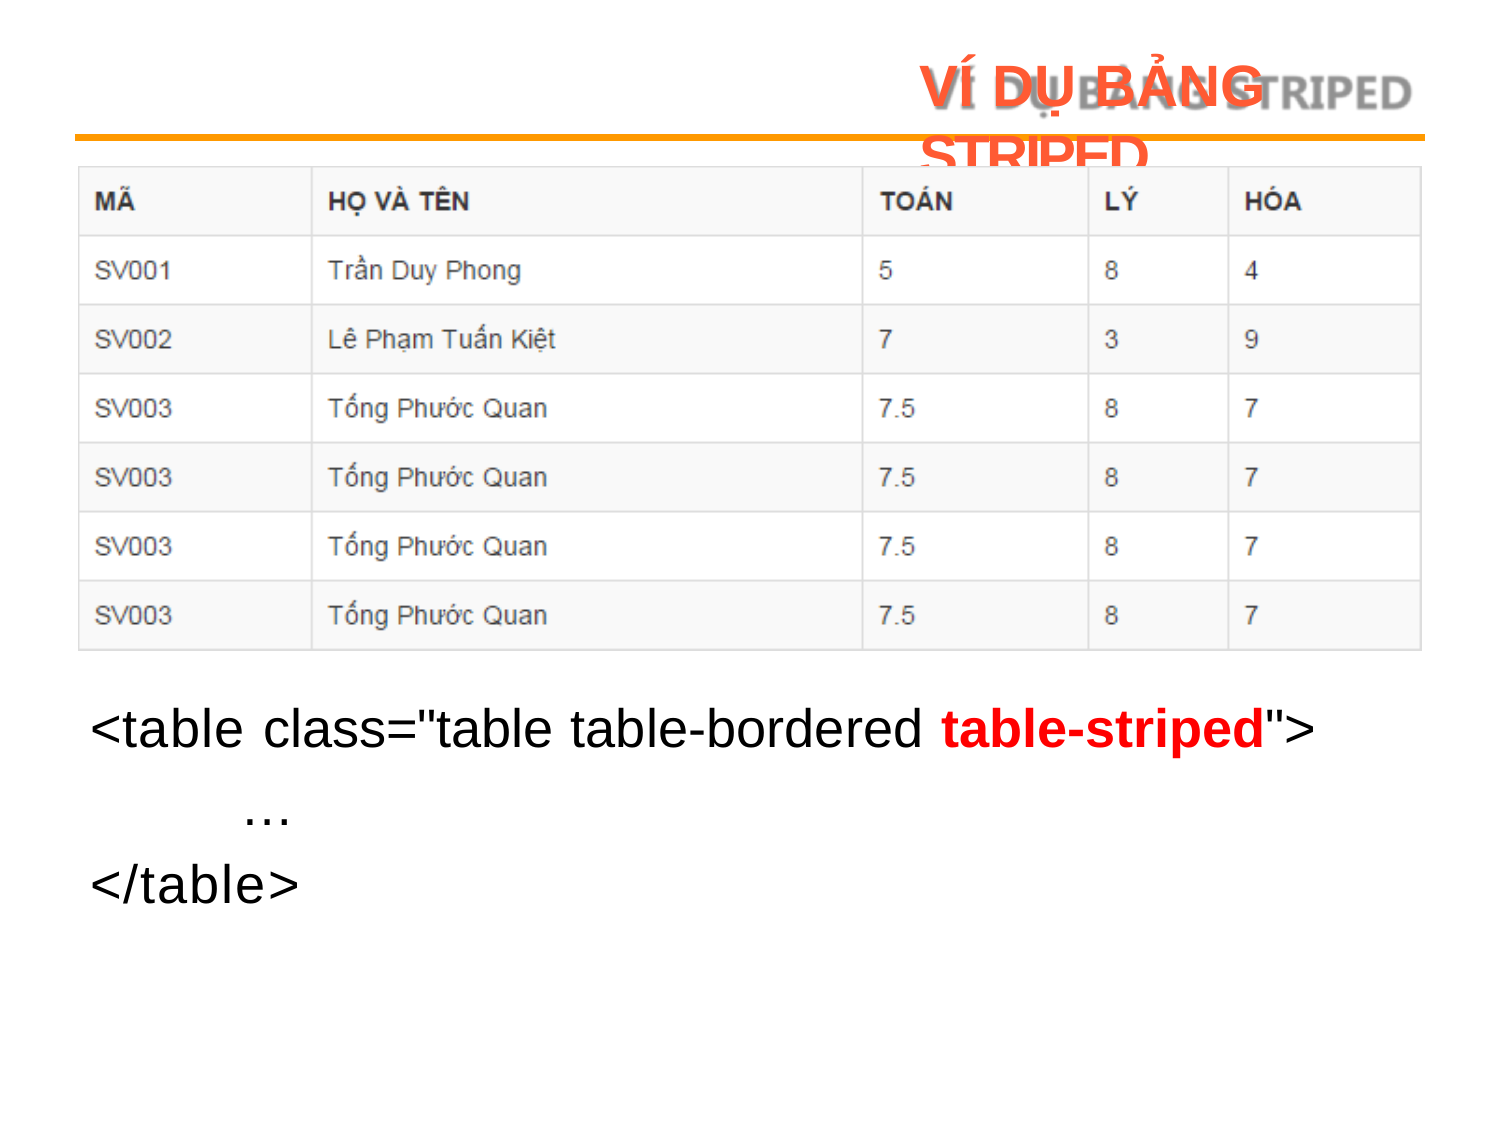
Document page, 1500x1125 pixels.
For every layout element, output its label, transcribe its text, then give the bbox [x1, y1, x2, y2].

text_box <table class="table table-bordered table-striped"> … </table> [87, 678, 1330, 915]
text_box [71, 30, 1444, 161]
picture [78, 165, 1422, 652]
